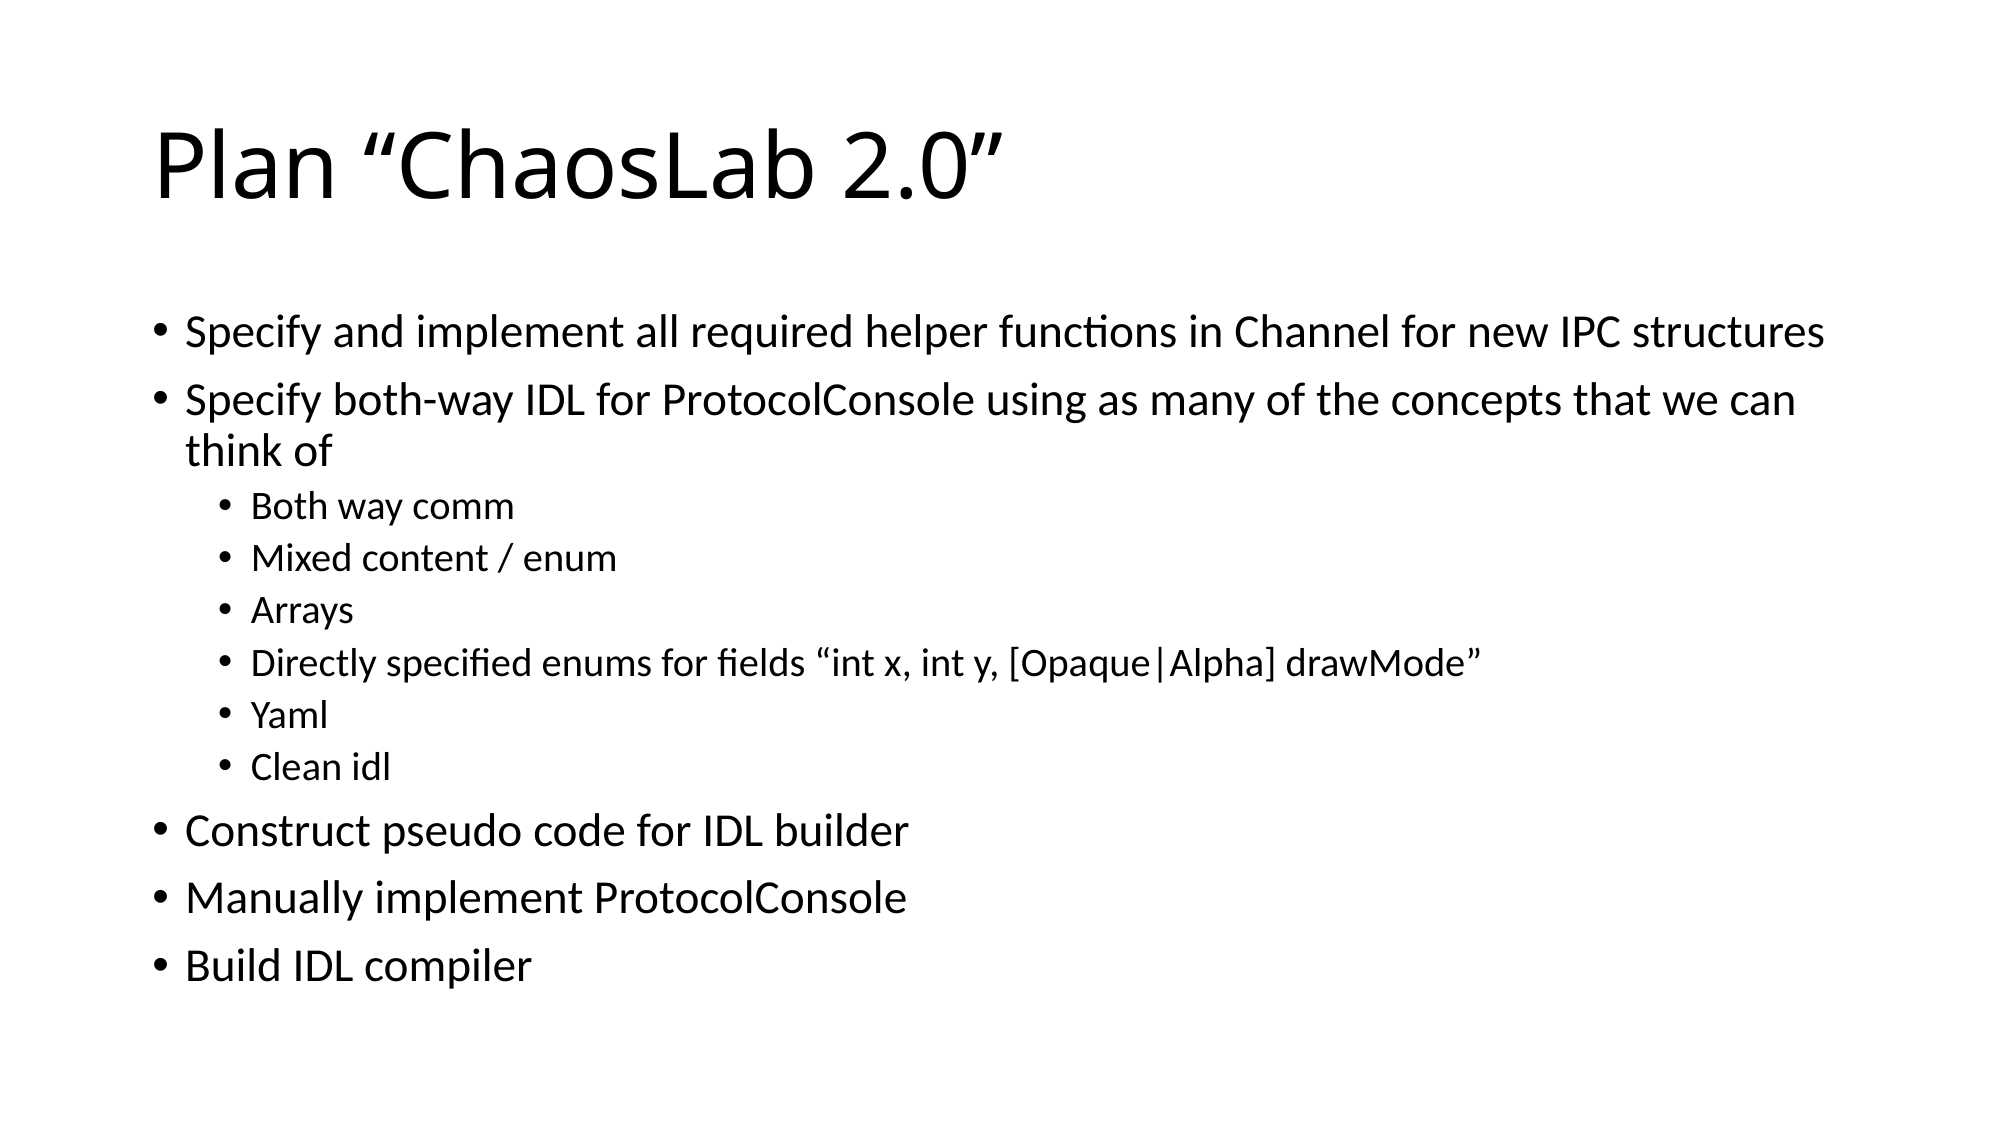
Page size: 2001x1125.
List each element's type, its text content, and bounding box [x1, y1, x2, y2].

title Plan “ChaosLab 2.0” [137, 59, 1863, 278]
list Specify and implement all required helper functions in Channel for new IPC structures Specify both-way IDL for ProtocolConsole using as many of the concepts that we can think of Both way comm Mixed content / enum Arrays Directly specified enums for fields “int x, int y, [Opaque|Alpha] drawMode” Yaml Clean idl Construct pseudo code for IDL builder Manually implement ProtocolConsole Build IDL compiler [137, 299, 1863, 1014]
